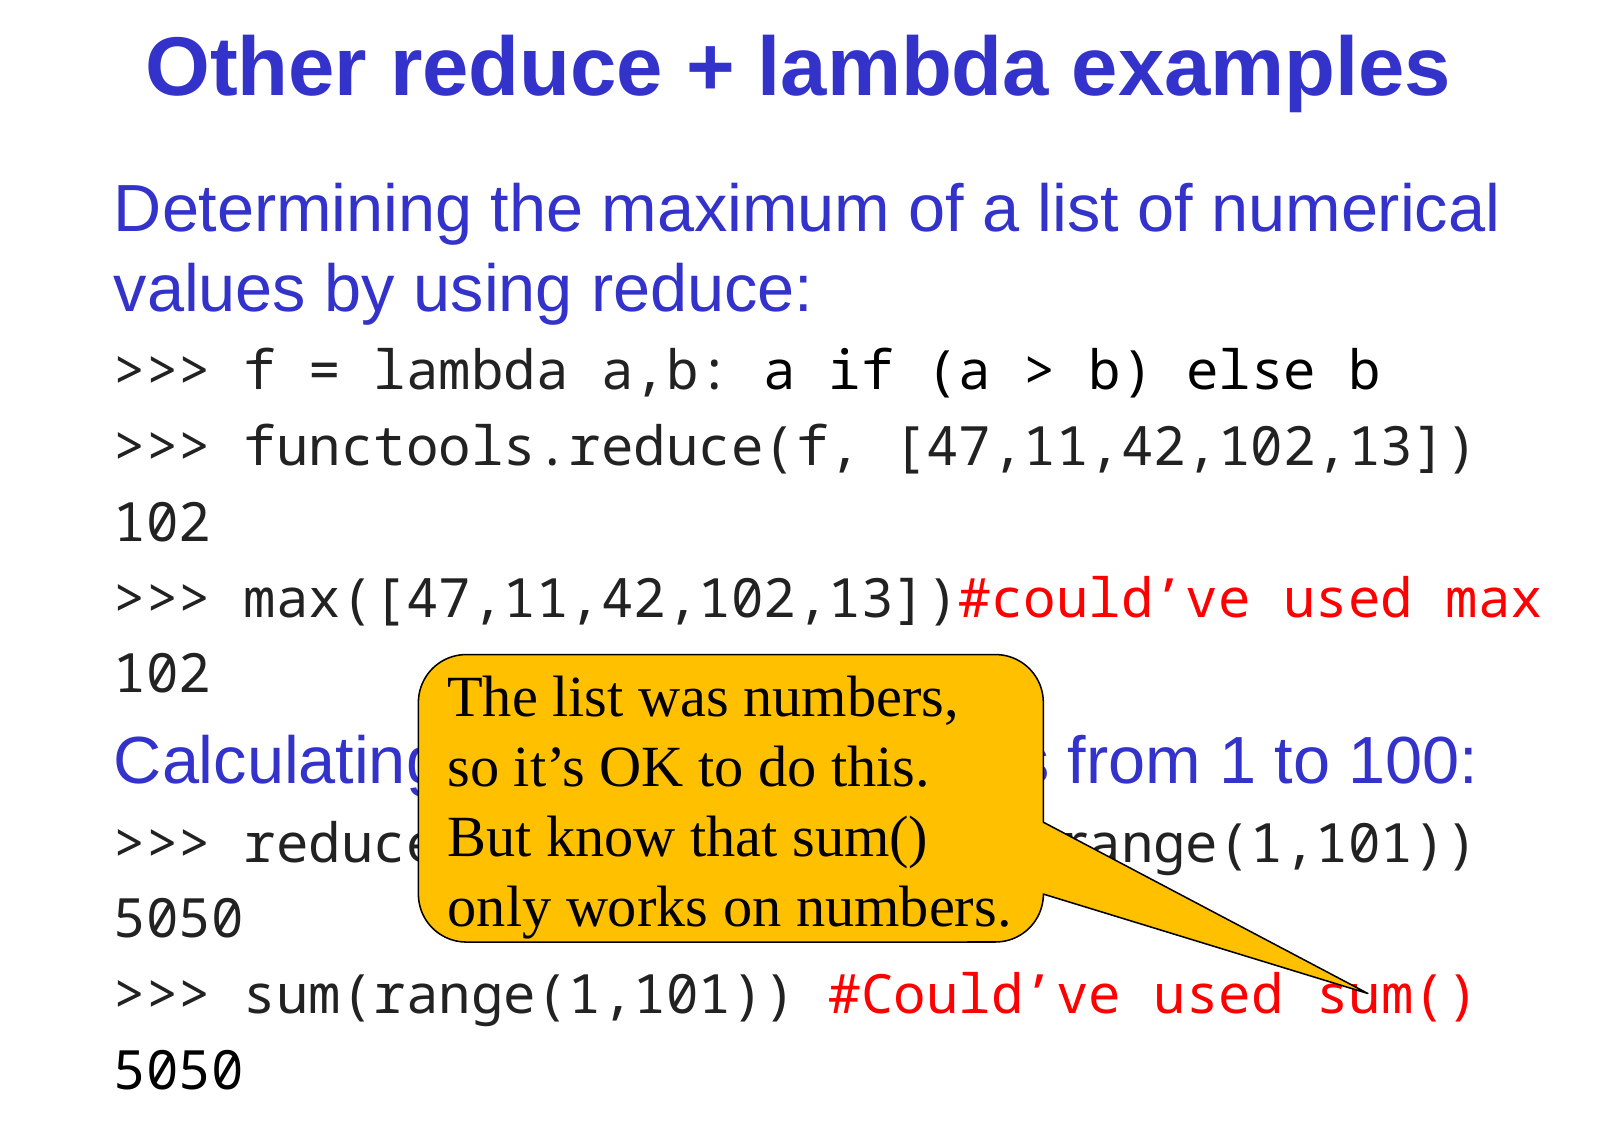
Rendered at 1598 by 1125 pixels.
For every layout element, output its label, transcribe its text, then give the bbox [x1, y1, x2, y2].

list Determining the maximum of a list of numerical values by using reduce: >>> f = lambda a,b: a if (a > b) else b >>> functools.reduce(f, [47,11,42,102,13]) 102 >>> max([47,11,42,102,13])#could’ve used max 102 Calculating the sum of numbers from 1 to 100: >>> reduce(lambda x, y: x+y, range(1,101)) 5050 >>> sum(range(1,101)) #Could’ve used sum() 5050 [98, 157, 1566, 970]
text_box Other reduce + lambda examples [0, 0, 1598, 125]
text_box The list was numbers, so it’s OK to do this. But know that sum() only works on numbers. [418, 654, 1368, 994]
